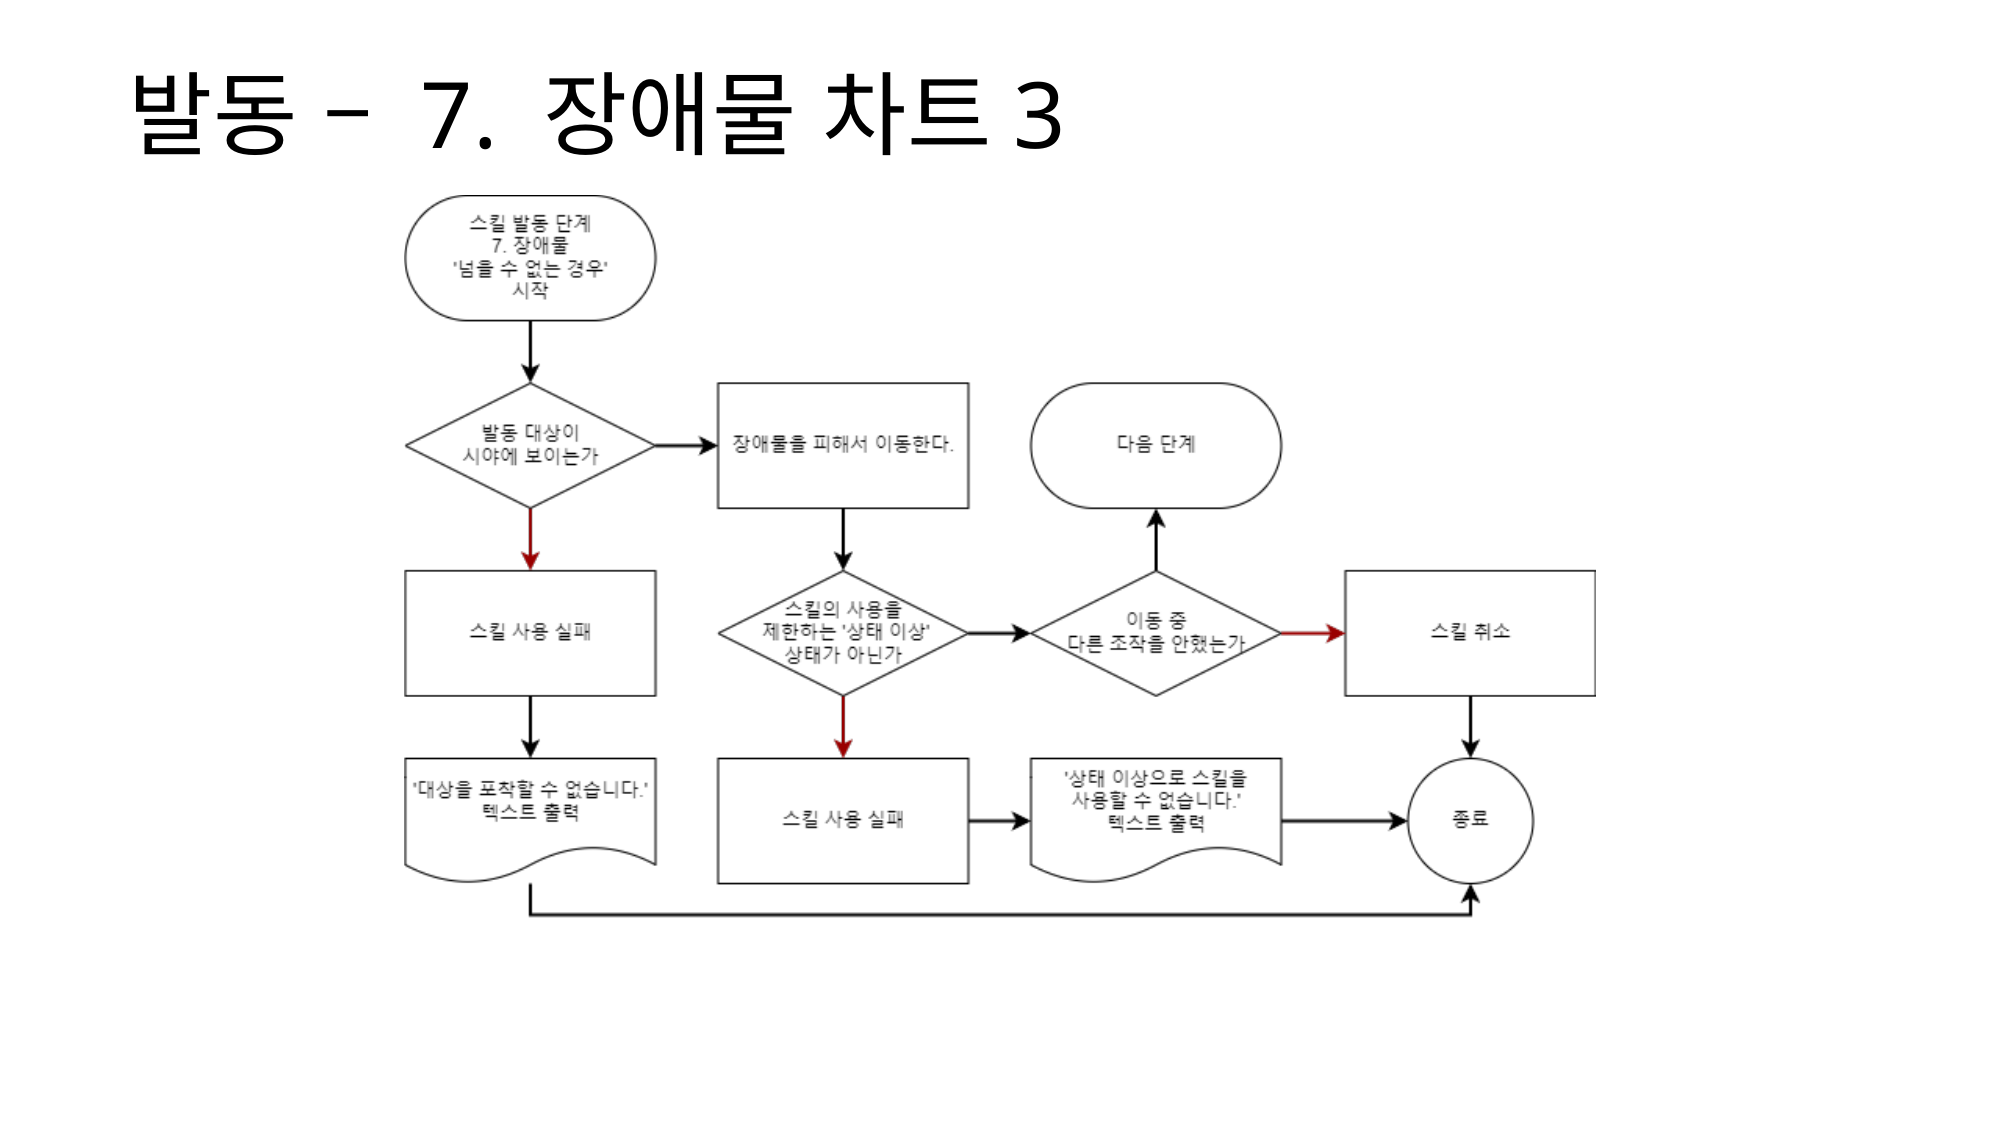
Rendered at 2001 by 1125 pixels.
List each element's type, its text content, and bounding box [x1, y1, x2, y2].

picture [404, 195, 1596, 930]
text_box 발동 – 7. 장애물 차트3 [113, 47, 1886, 190]
